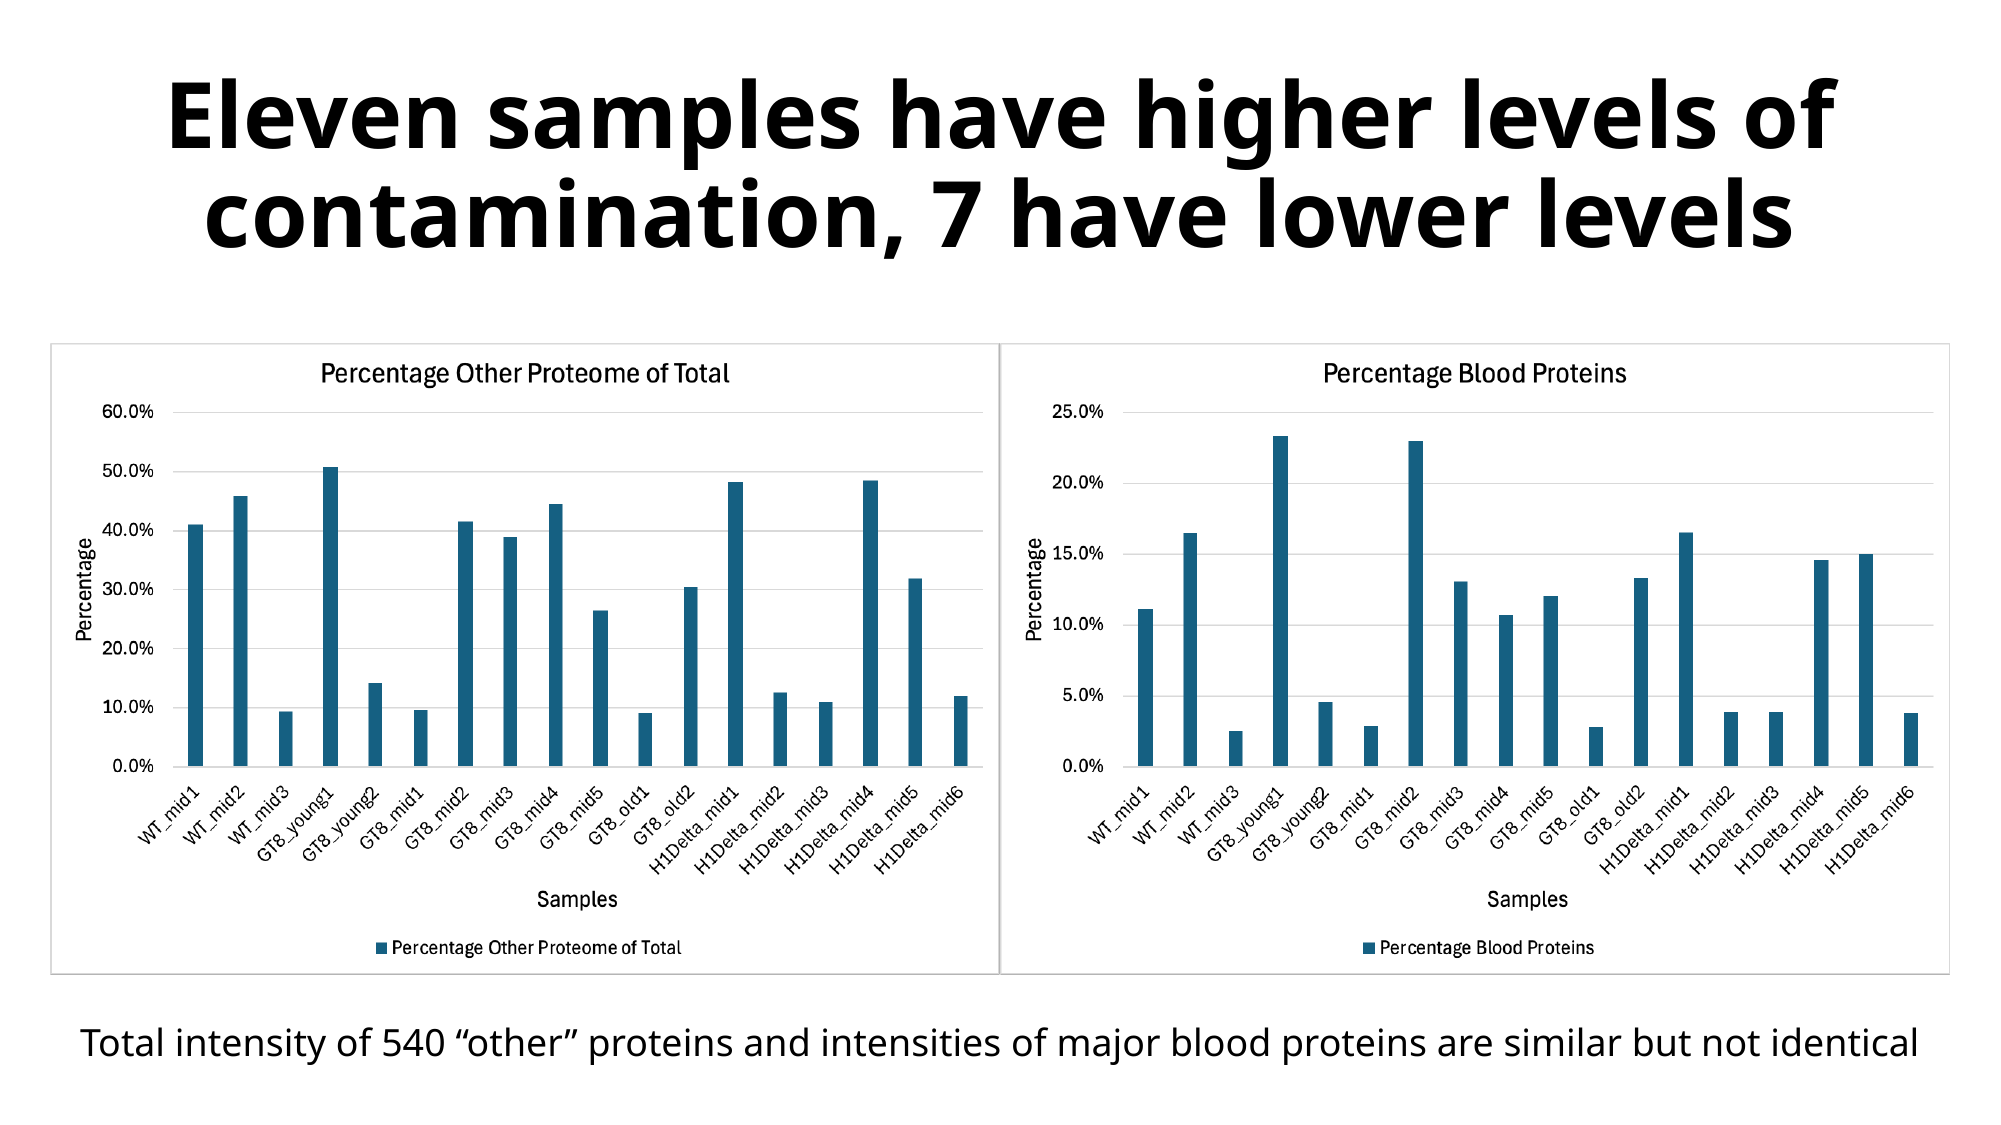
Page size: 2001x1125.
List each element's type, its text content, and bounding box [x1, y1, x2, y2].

title Eleven samples have higher levels of contamination, 7 have lower levels [137, 59, 1863, 278]
text_box Total intensity of 540 “other” proteins and intensities of major blood proteins are similar but not identical [65, 1011, 1937, 1072]
picture [50, 342, 1950, 976]
